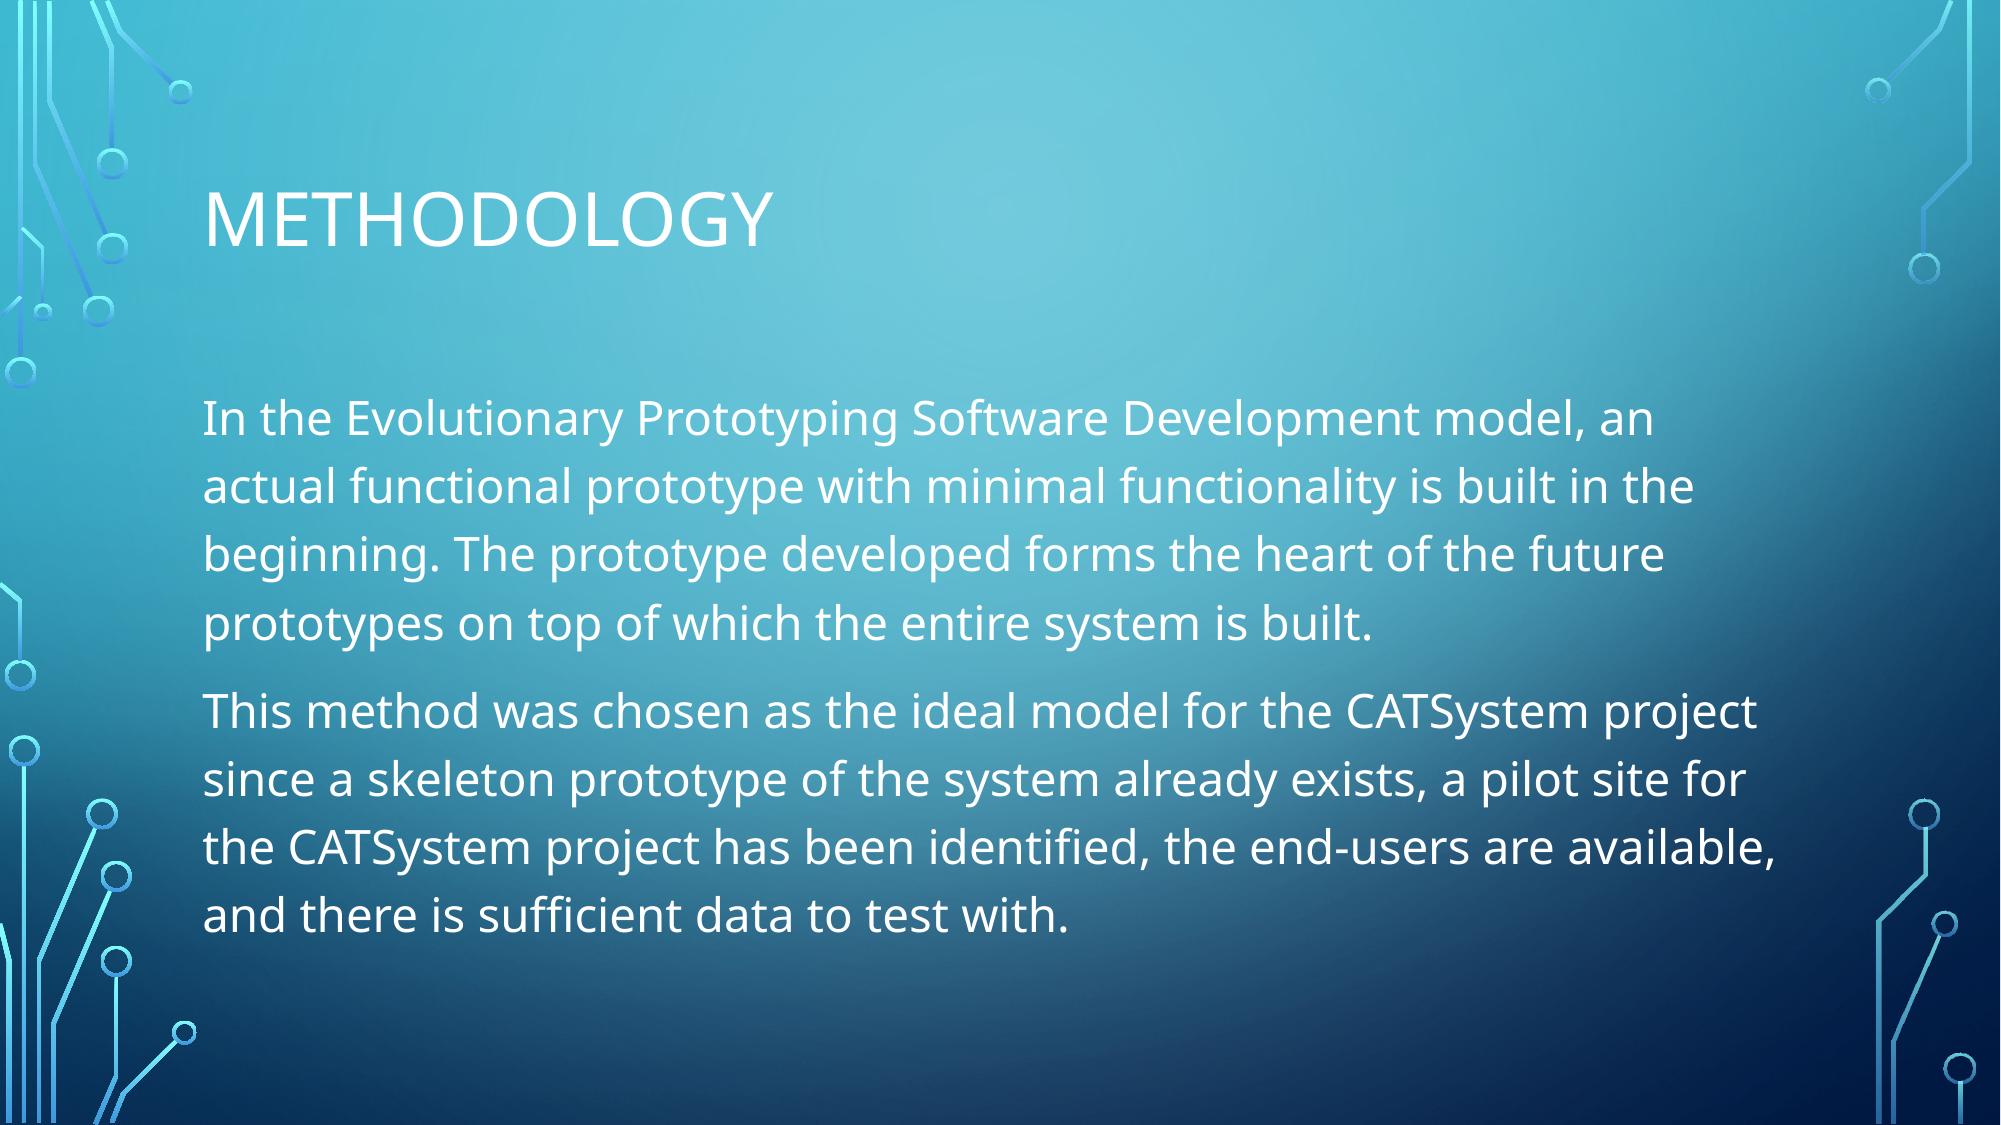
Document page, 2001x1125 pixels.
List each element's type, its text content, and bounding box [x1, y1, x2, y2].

list In the Evolutionary Prototyping Software Development model, an actual functional prototype with minimal functionality is built in the beginning. The prototype developed forms the heart of the future prototypes on top of which the entire system is built. This method was chosen as the ideal model for the CATSystem project since a skeleton prototype of the system already exists, a pilot site for the CATSystem project has been identified, the end-users are available, and there is sufficient data to test with. [187, 369, 1813, 950]
title Methodology [187, 101, 1813, 344]
